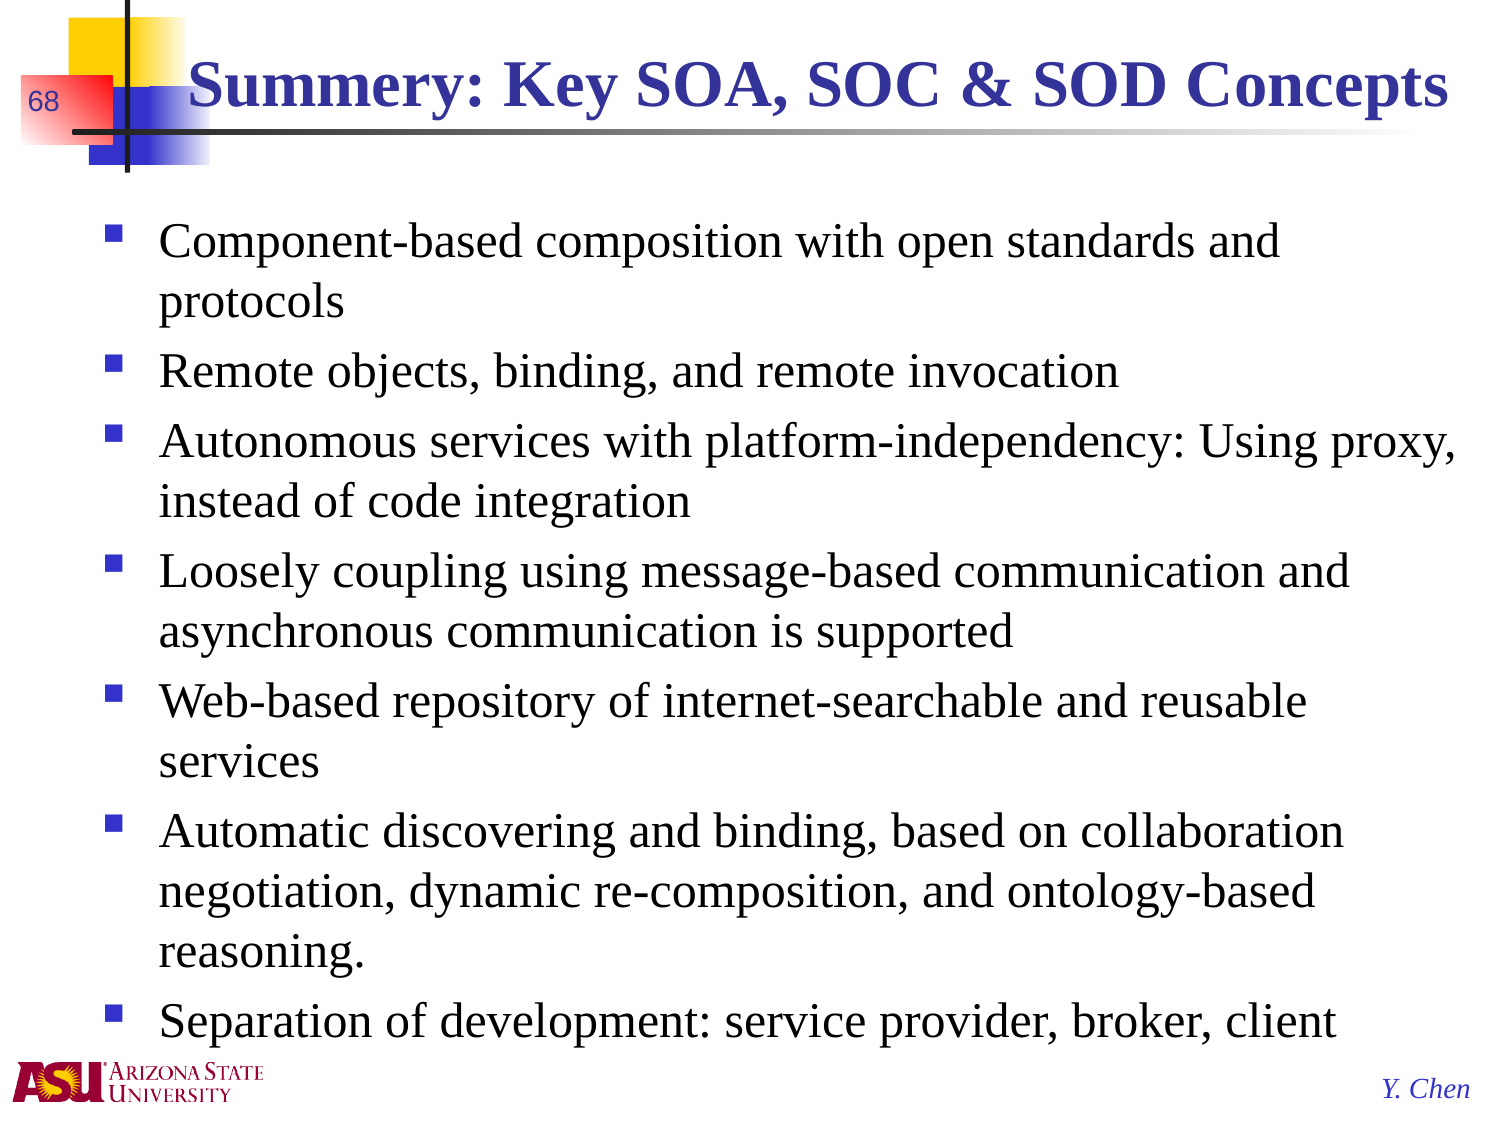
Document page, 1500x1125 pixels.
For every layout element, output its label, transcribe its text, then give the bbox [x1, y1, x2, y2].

title Summery: Key SOA, SOC & SOD Concepts [162, 24, 1475, 128]
slide_number 68 [12, 49, 326, 126]
picture [12, 1062, 263, 1102]
list Component-based composition with open standards and protocols Remote objects, binding, and remote invocation Autonomous services with platform-independency: Using proxy, instead of code integration Loosely coupling using message-based communication and asynchronous communication is supported Web-based repository of internet-searchable and reusable services Automatic discovering and binding, based on collaboration negotiation, dynamic re-composition, and ontology-based reasoning. Separation of development: service provider, broker, client [87, 200, 1475, 1055]
